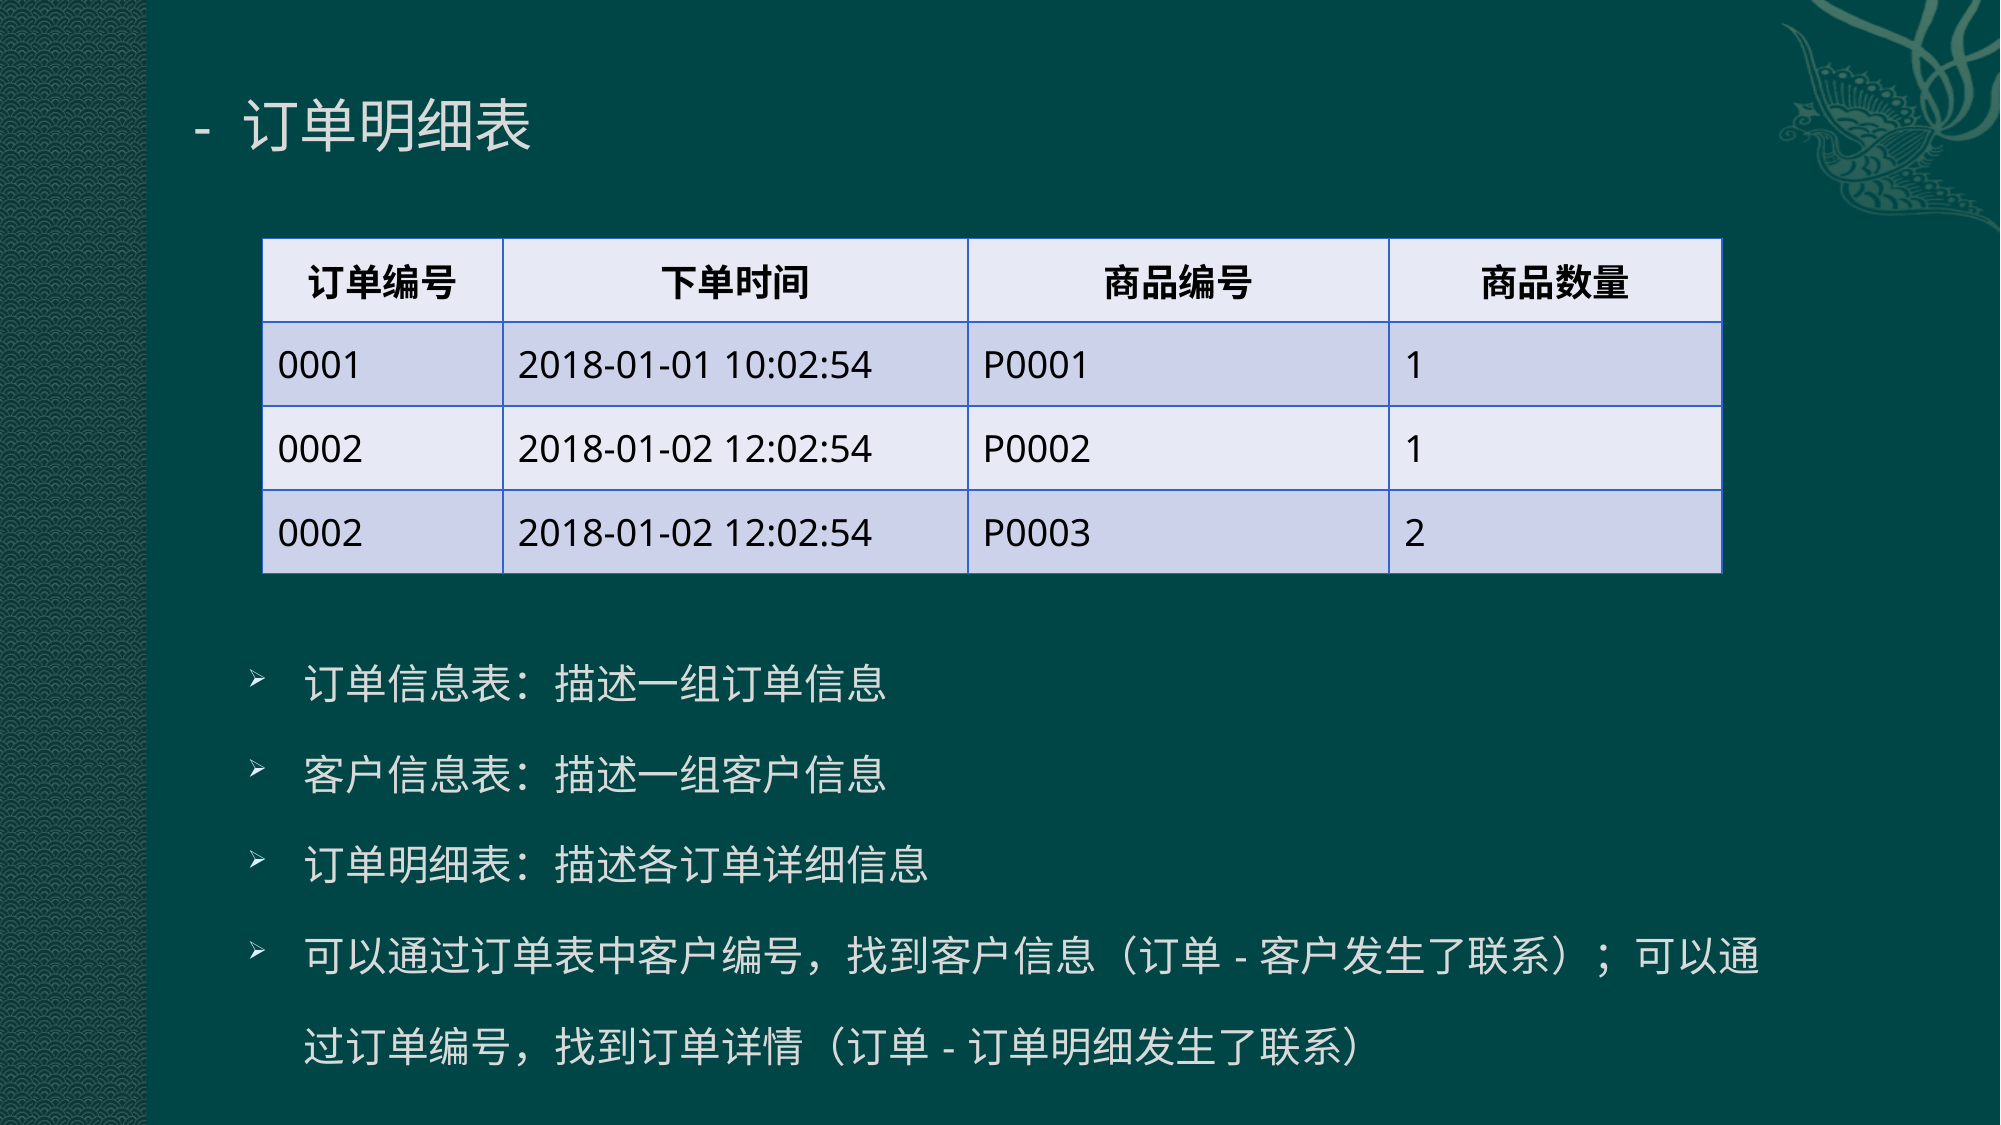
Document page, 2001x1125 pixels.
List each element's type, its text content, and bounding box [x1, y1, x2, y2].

picture [0, 0, 147, 1125]
table_cell 1 [1390, 323, 1721, 405]
table_cell 0001 [263, 323, 502, 405]
text_box 订单信息表：描述一组订单信息 客户信息表：描述一组客户信息 订单明细表：描述各订单详细信息 可以通过订单表中客户编号，找到客户信息（订单-客户发生了联系）；可以通过订单编号，找到订单详情（订单-订单明细发生了联系） [232, 613, 1803, 1106]
table_cell 2018-01-02 12:02:54 [504, 407, 967, 489]
table_cell 1 [1390, 407, 1721, 489]
table_cell P0001 [969, 323, 1388, 405]
table_header 订单编号 [263, 239, 502, 321]
table_cell 2 [1390, 491, 1721, 573]
table_header 商品编号 [969, 239, 1388, 321]
table_cell 0002 [263, 491, 502, 573]
table_cell 2018-01-02 12:02:54 [504, 491, 967, 573]
list - 订单明细表 [178, 46, 1932, 167]
table_cell P0002 [969, 407, 1388, 489]
table_header 下单时间 [504, 239, 967, 321]
table_cell P0003 [969, 491, 1388, 573]
table_cell 0002 [263, 407, 502, 489]
table_header 商品数量 [1390, 239, 1721, 321]
table_cell 2018-01-01 10:02:54 [504, 323, 967, 405]
